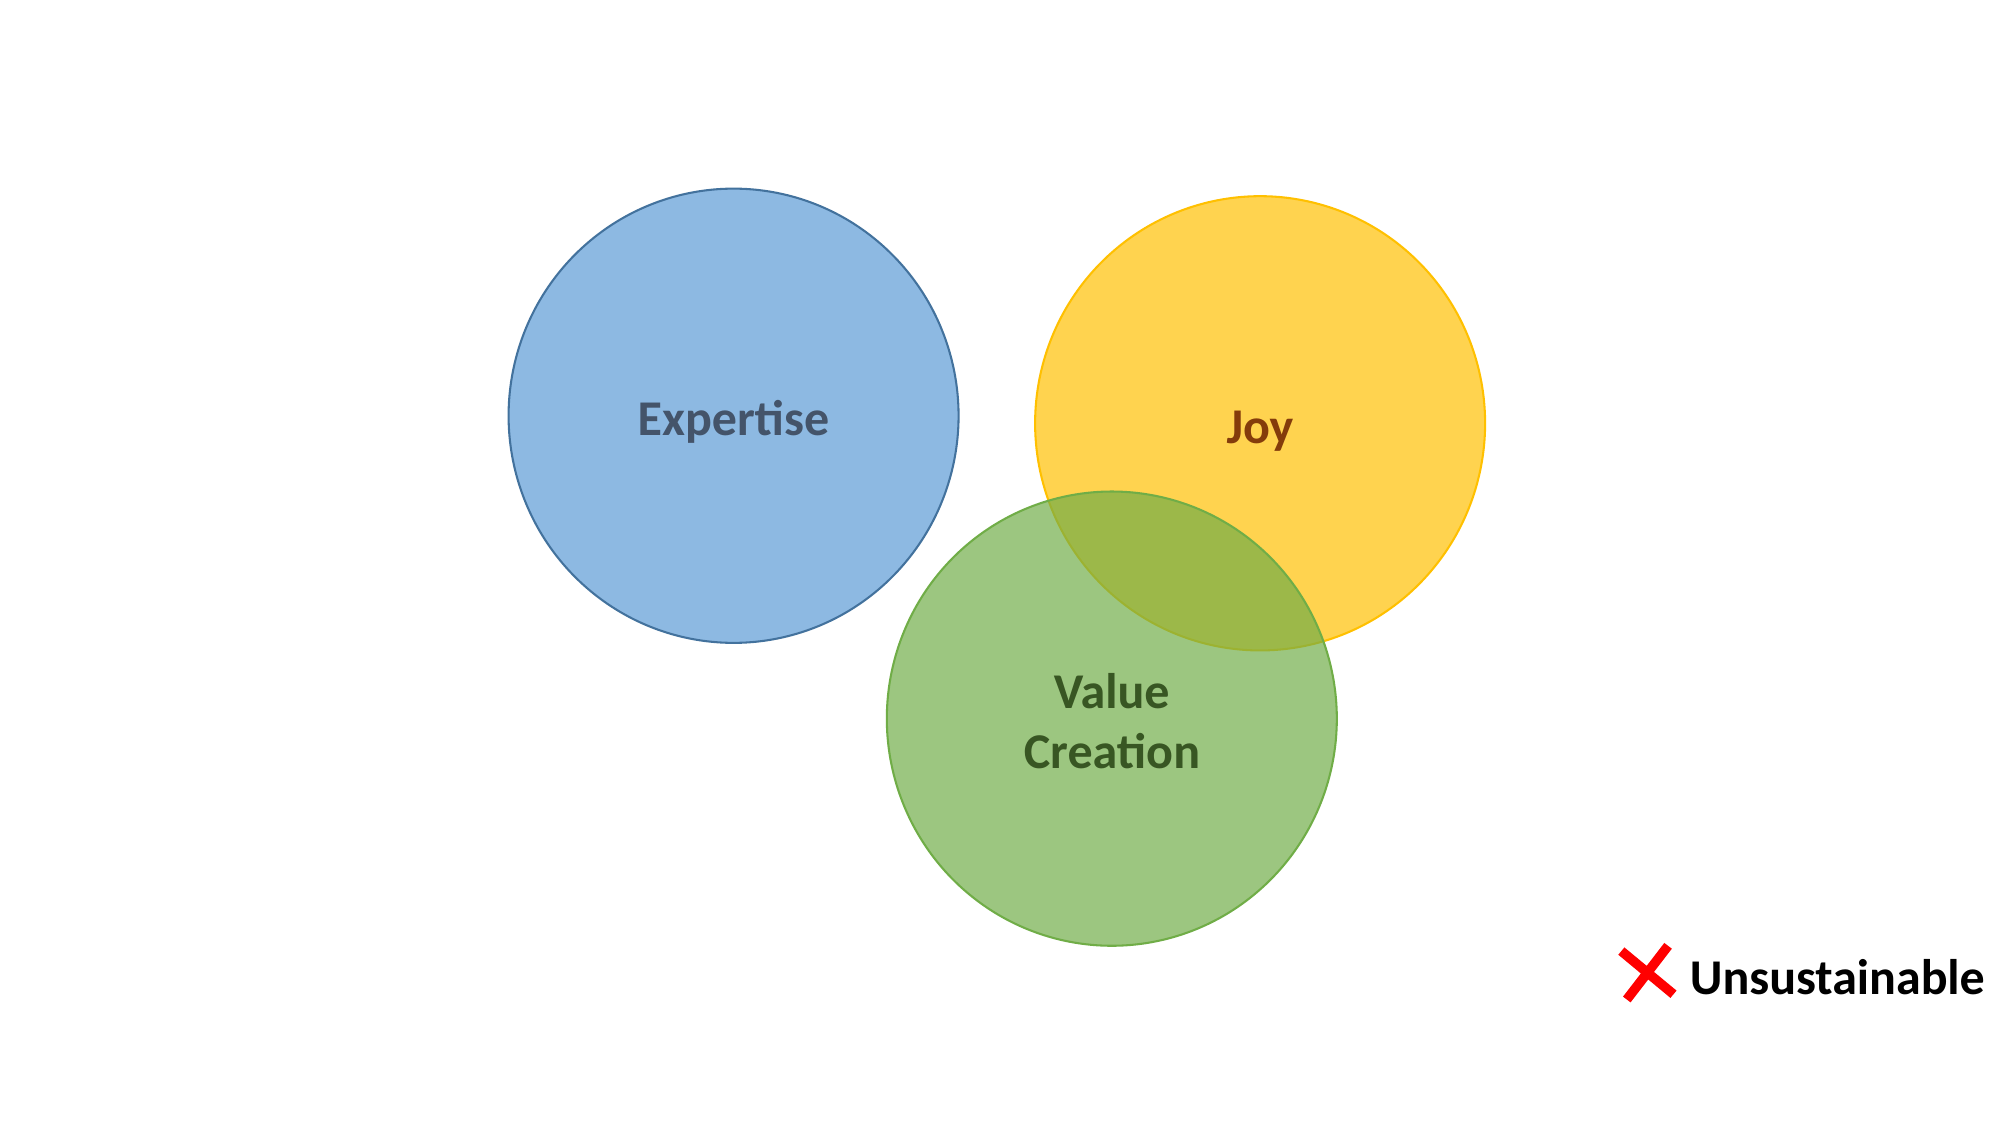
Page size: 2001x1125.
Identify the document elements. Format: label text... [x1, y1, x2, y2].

text_box Expertise [507, 187, 960, 644]
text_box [1601, 925, 2000, 1020]
text_box Value Creation [885, 490, 1338, 947]
text_box Joy [1034, 195, 1487, 642]
